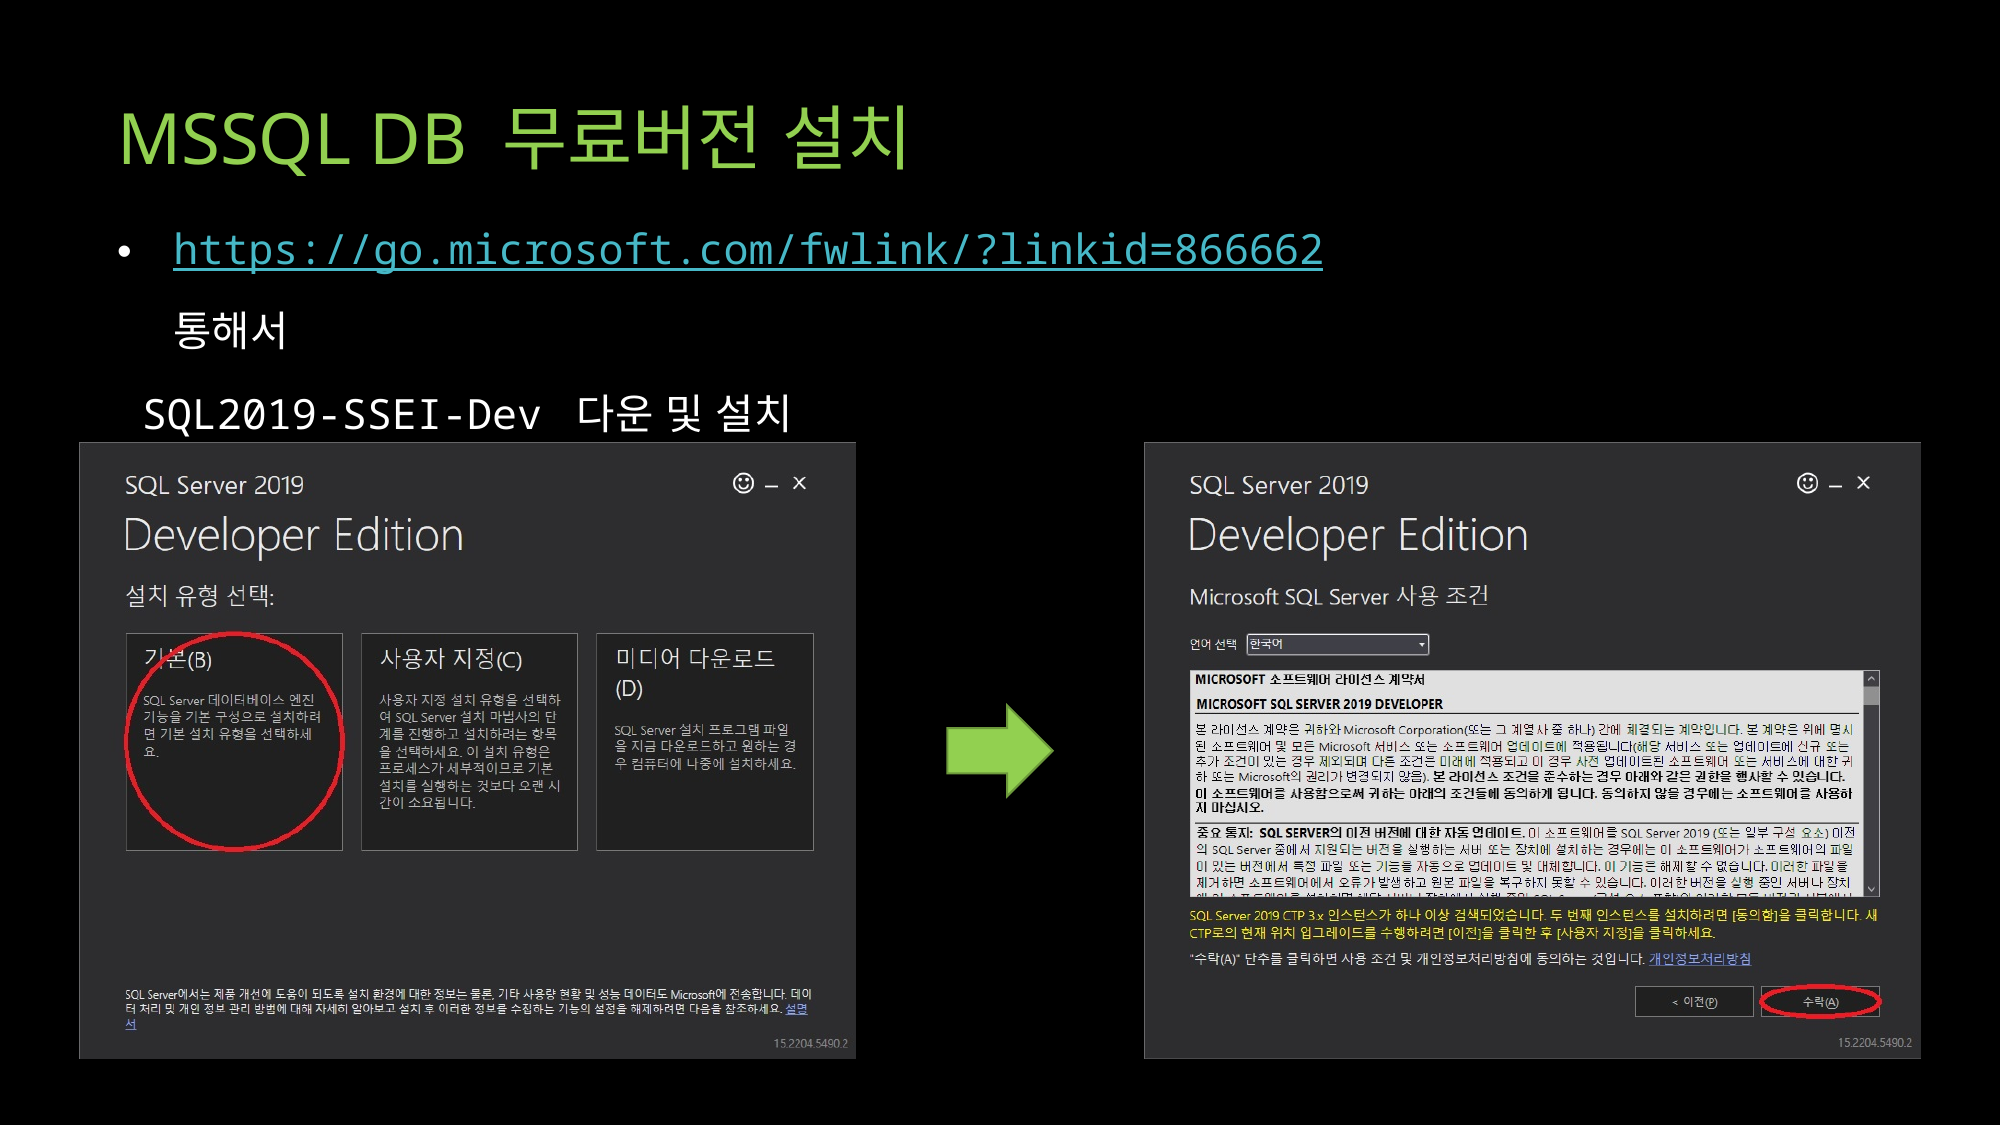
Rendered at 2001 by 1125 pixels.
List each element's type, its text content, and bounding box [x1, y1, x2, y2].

text_box https://go.microsoft.com/fwlink/?linkid=866662 통해서 SQL2019-SSEI-Dev 다운 및 설치 [102, 186, 1443, 353]
title MSSQL DB 무료버전 설치 [102, 0, 1500, 188]
text_box [946, 702, 1055, 799]
picture [1144, 442, 1921, 1059]
picture [79, 442, 856, 1059]
